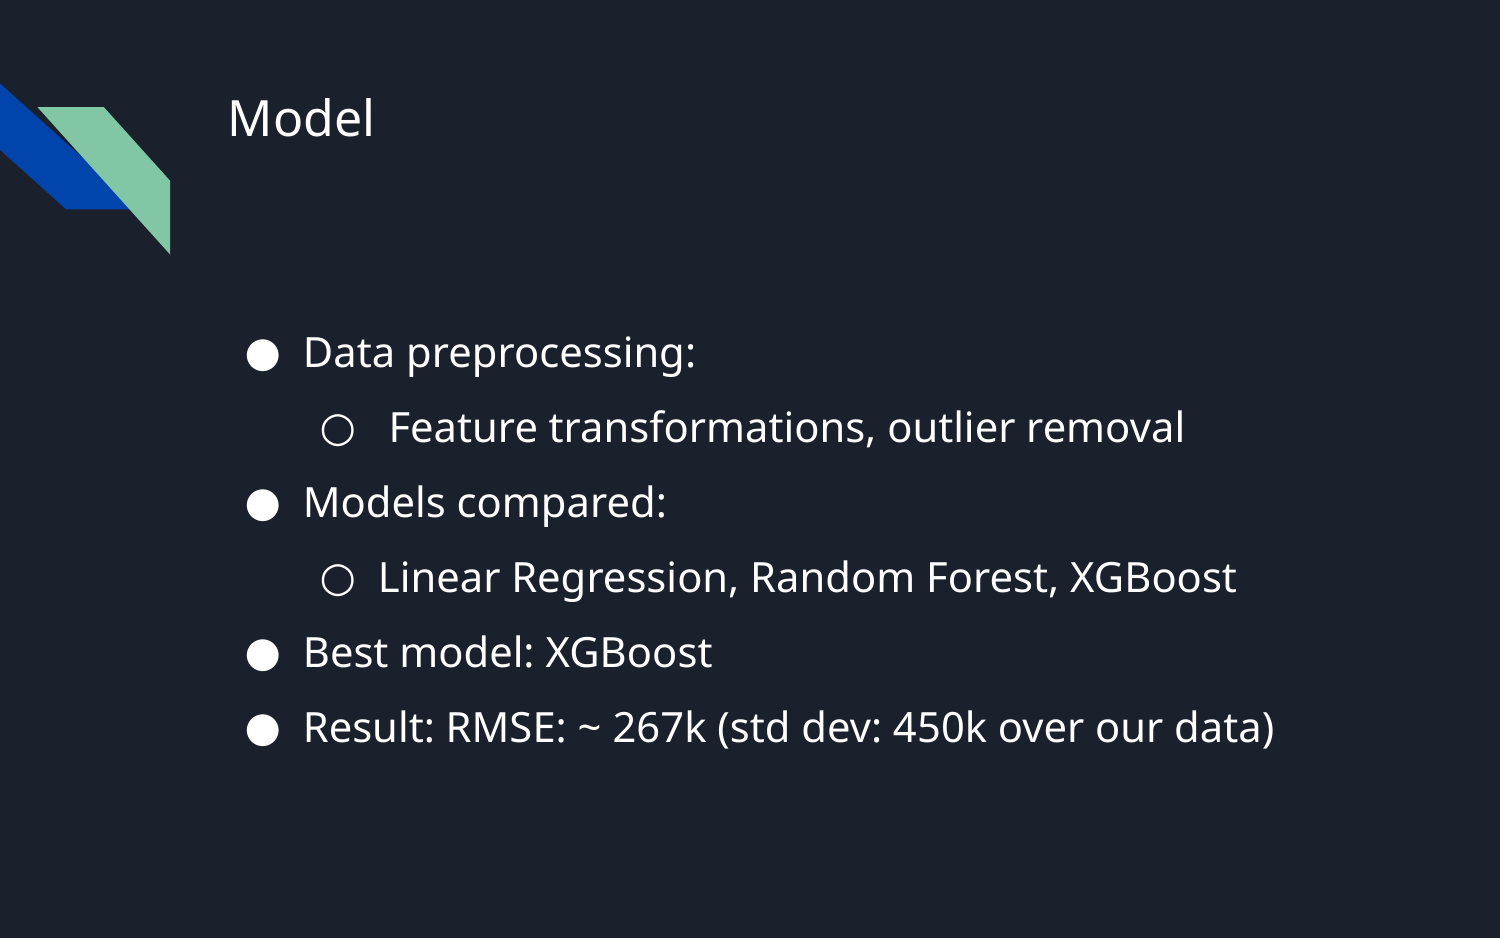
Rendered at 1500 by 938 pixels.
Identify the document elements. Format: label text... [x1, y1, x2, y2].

list Data preprocessing: Feature transformations, outlier removal Models compared: Linear Regression, Random Forest, XGBoost Best model: XGBoost Result: RMSE: ~ 267k (std dev: 450k over our data) [212, 285, 1368, 817]
title Model [212, 71, 1368, 239]
